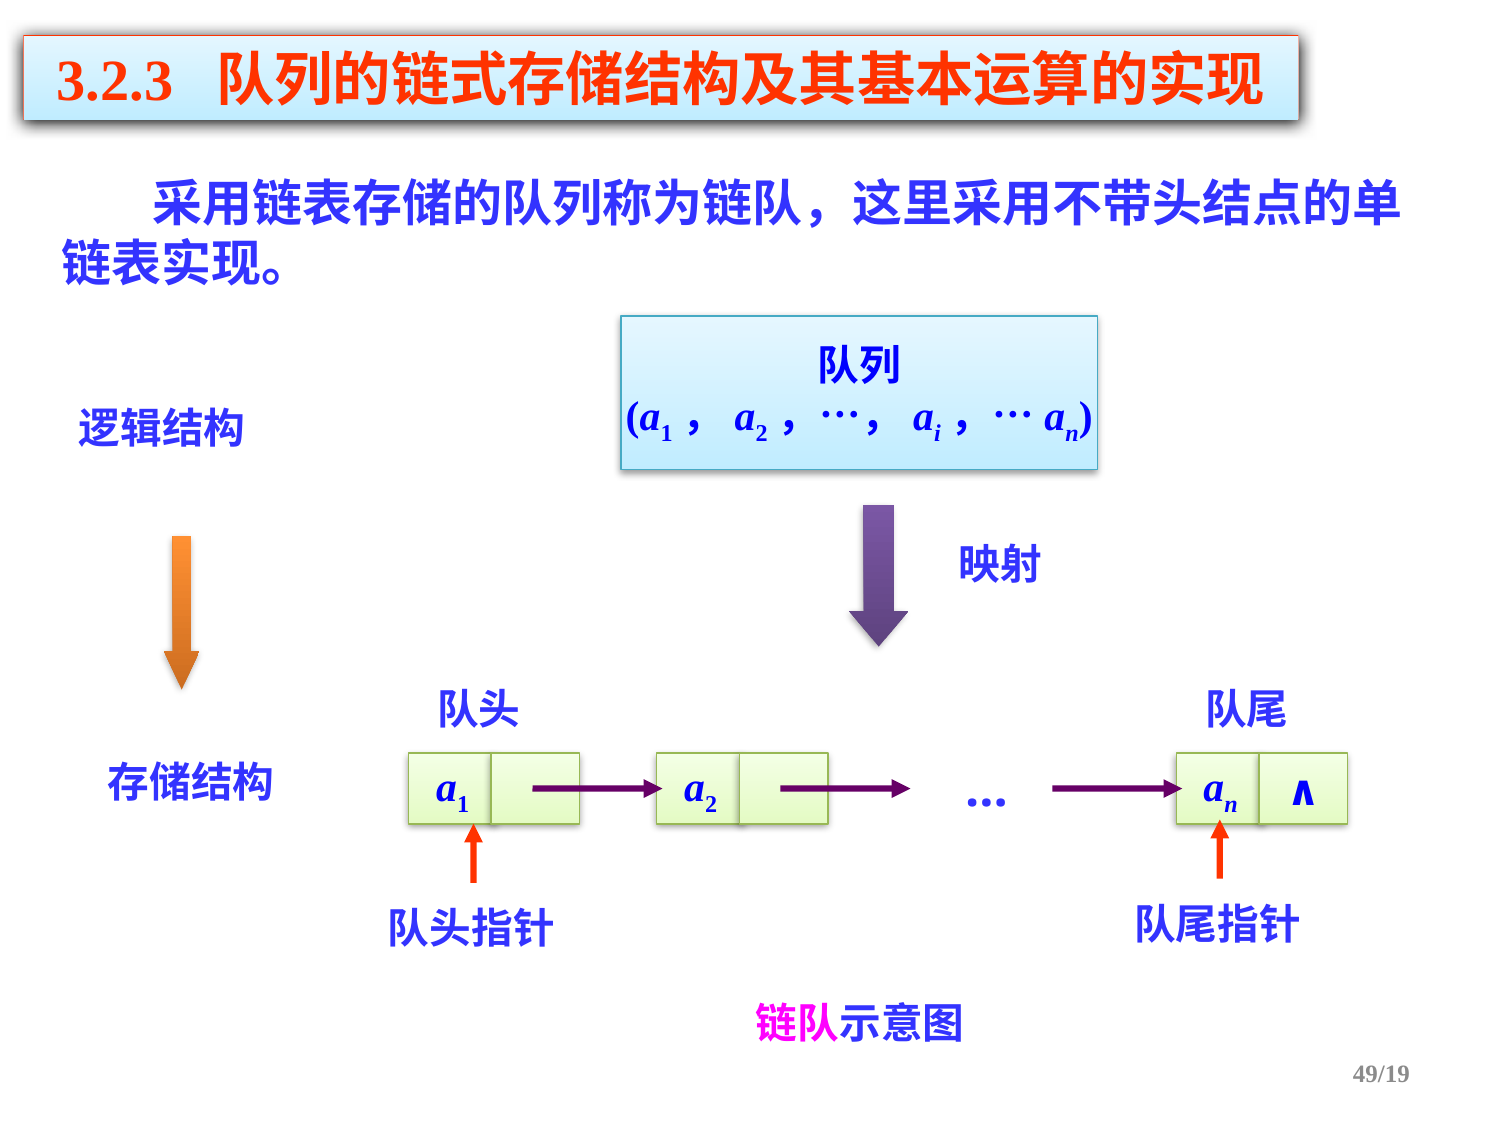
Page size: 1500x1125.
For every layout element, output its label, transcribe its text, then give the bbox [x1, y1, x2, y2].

text_box [467, 823, 480, 883]
text_box a2 [656, 752, 737, 825]
text_box … [915, 748, 1058, 824]
text_box 3.2.3 队列的链式存储结构及其基本运算的实现 [23, 34, 1299, 121]
text_box [490, 752, 580, 825]
text_box [1213, 819, 1227, 879]
text_box 队头指针 [341, 894, 602, 960]
text_box [1058, 782, 1183, 795]
text_box [780, 782, 911, 795]
text_box an [1176, 752, 1257, 825]
text_box ∧ [1258, 752, 1348, 825]
text_box 链队示意图 [695, 989, 1025, 1054]
text_box 存储结构 [92, 748, 310, 814]
text_box [532, 782, 663, 795]
slide_number /19 [1074, 1042, 1425, 1103]
text_box 队尾指针 [1087, 890, 1348, 956]
text_box 采用链表存储的队列称为链队，这里采用不带头结点的单链表实现。 [46, 163, 1442, 299]
text_box 队列 (a1，a2，…，ai，…an) [620, 315, 1098, 470]
text_box [739, 752, 829, 825]
text_box a1 [408, 752, 489, 825]
text_box 队尾 [1164, 675, 1330, 741]
text_box [163, 536, 200, 690]
text_box [849, 504, 909, 647]
text_box 逻辑结构 [63, 394, 281, 460]
text_box 队头 [396, 675, 562, 741]
text_box 映射 [930, 530, 1071, 596]
